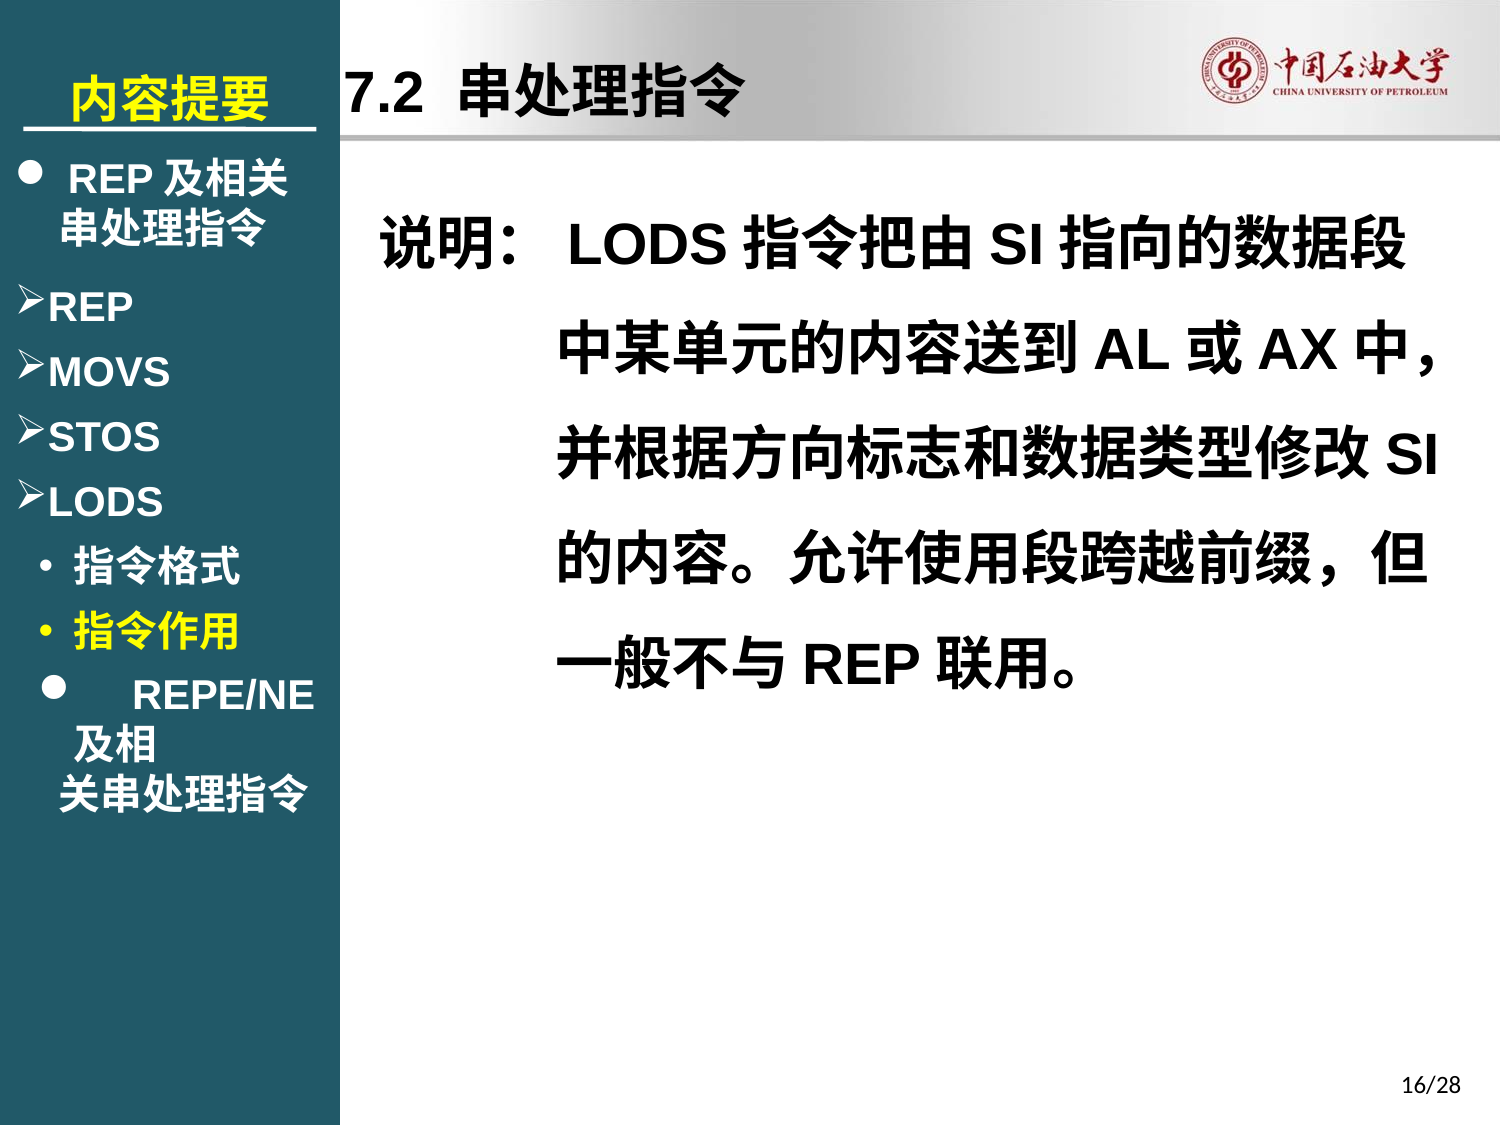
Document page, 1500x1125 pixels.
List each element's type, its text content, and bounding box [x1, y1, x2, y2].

list 说明：LODS指令把由SI指向的数据段中某单元的内容送到AL或AX中，并根据方向标志和数据类型修改SI的内容。允许使用段跨越前缀，但一般不与REP联用。 [363, 163, 1466, 1055]
picture [342, 0, 1500, 1125]
text_box 7.2 串处理指令 [329, 46, 862, 132]
text_box 内容提要 REP及相关 串处理指令 REP MOVS STOS LODS 指令格式 指令作用 REPE/NE及相 关串处理指令 [0, 0, 342, 1125]
slide_number 16/28 [1349, 1053, 1477, 1114]
